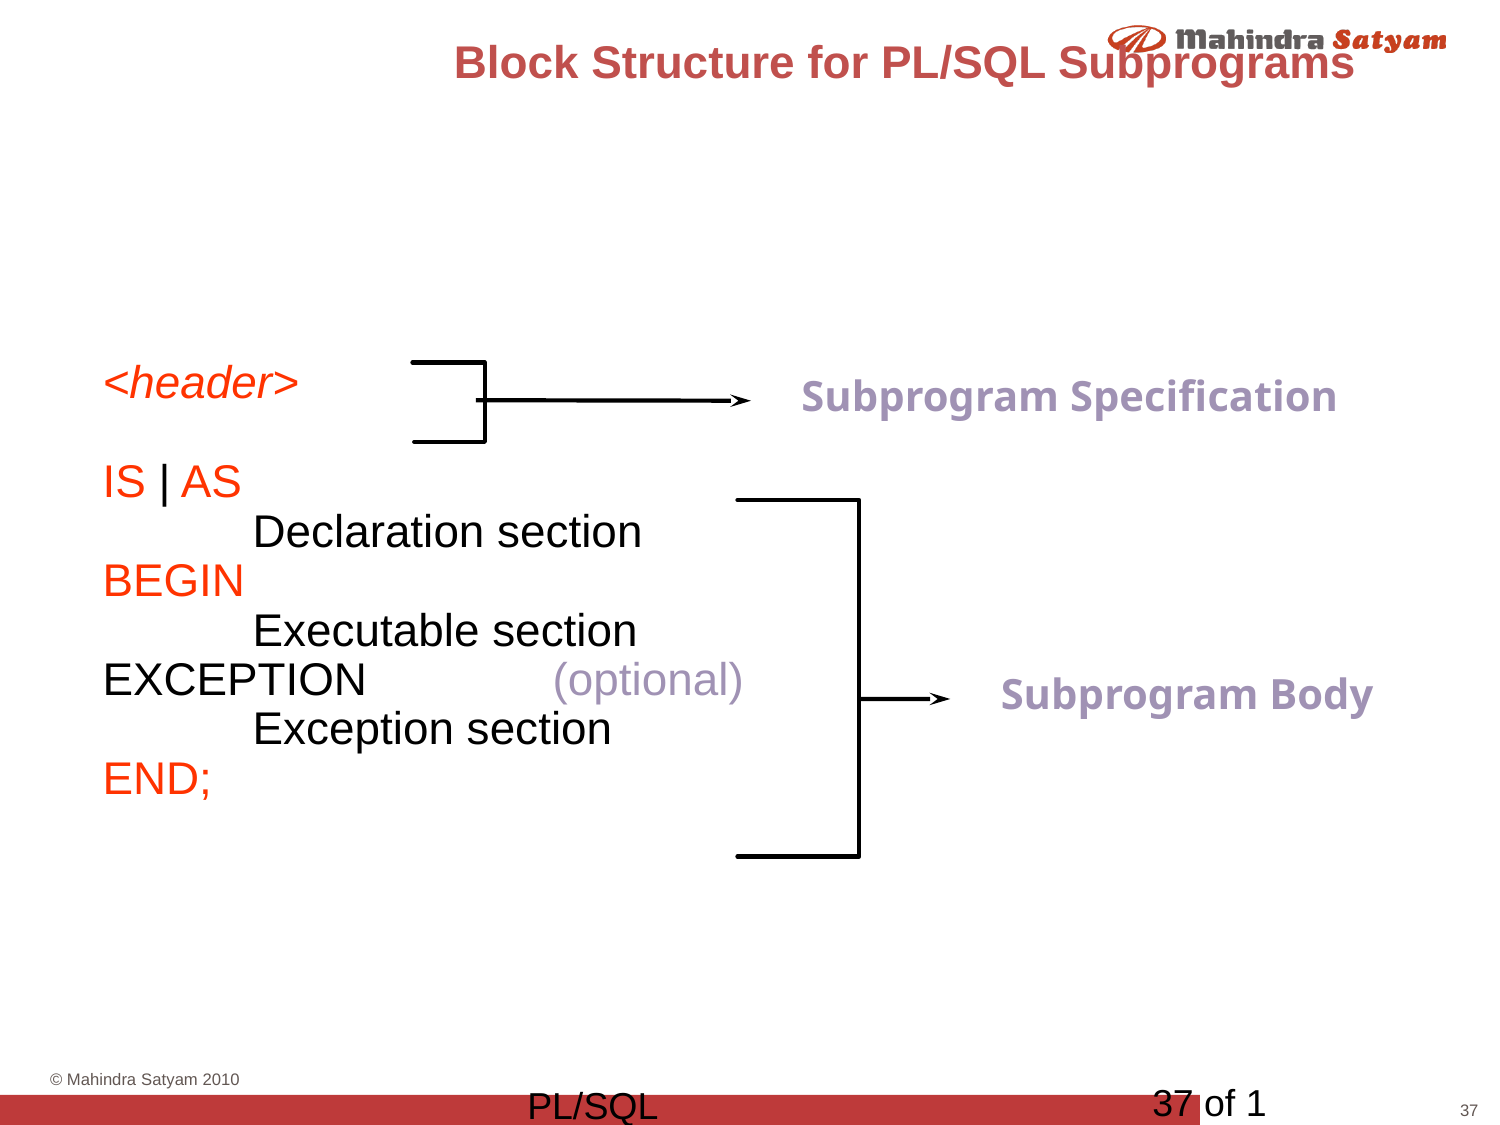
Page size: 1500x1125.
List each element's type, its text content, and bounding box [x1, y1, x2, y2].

footer PL/SQL [512, 1074, 988, 1116]
slide_number 37 of 1 [1137, 1071, 1488, 1125]
list <header> IS | AS Declaration section BEGIN Executable section EXCEPTION (optional) Exception section END; [87, 351, 1175, 1005]
title Block Structure for PL/SQL Subprograms [438, 24, 1374, 112]
text_box Subprogram Body [985, 659, 1389, 725]
text_box Subprogram Specification [786, 362, 1354, 428]
picture [1374, 25, 1446, 53]
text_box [412, 362, 752, 443]
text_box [737, 499, 951, 857]
